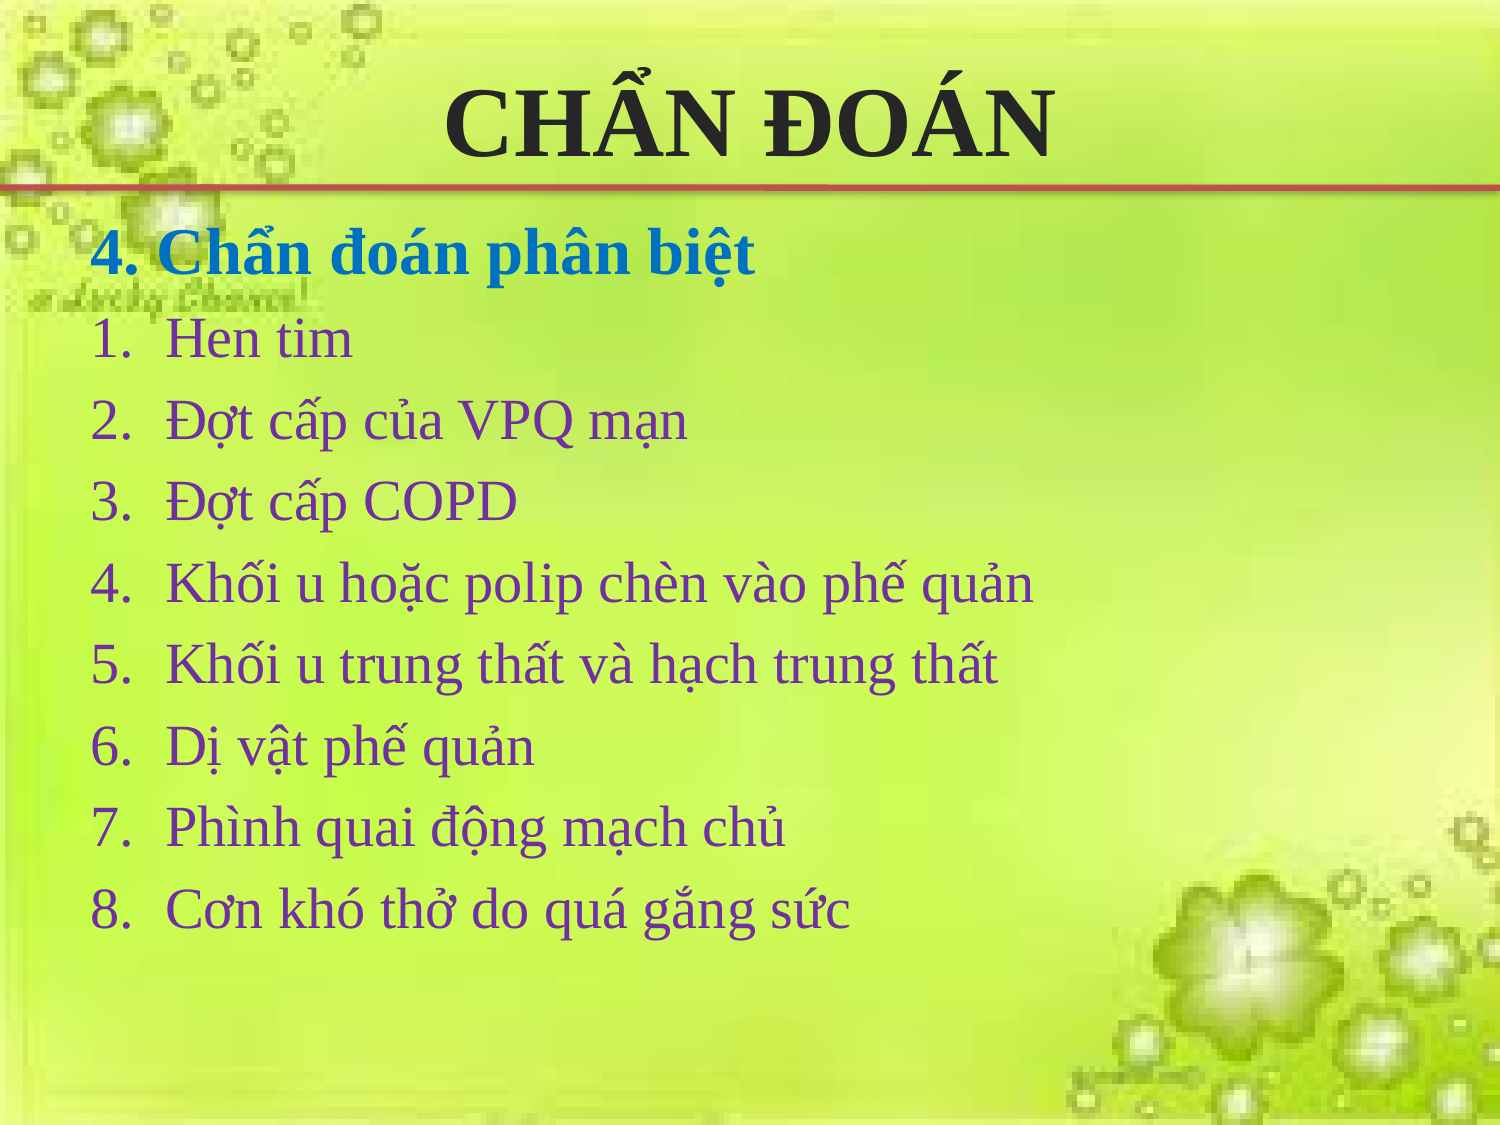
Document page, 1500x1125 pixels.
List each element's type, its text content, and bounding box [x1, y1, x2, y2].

picture [0, 0, 1500, 184]
picture [0, 191, 1500, 1125]
list 4. Chẩn đoán phân biệt Hen tim Đợt cấp của VPQ mạn Đợt cấp COPD Khối u hoặc polip chèn vào phế quản Khối u trung thất và hạch trung thất Dị vật phế quản Phình quai động mạch chủ Cơn khó thở do quá gắng sức [75, 200, 1425, 1038]
title CHẨN ĐOÁN [75, 45, 1425, 188]
